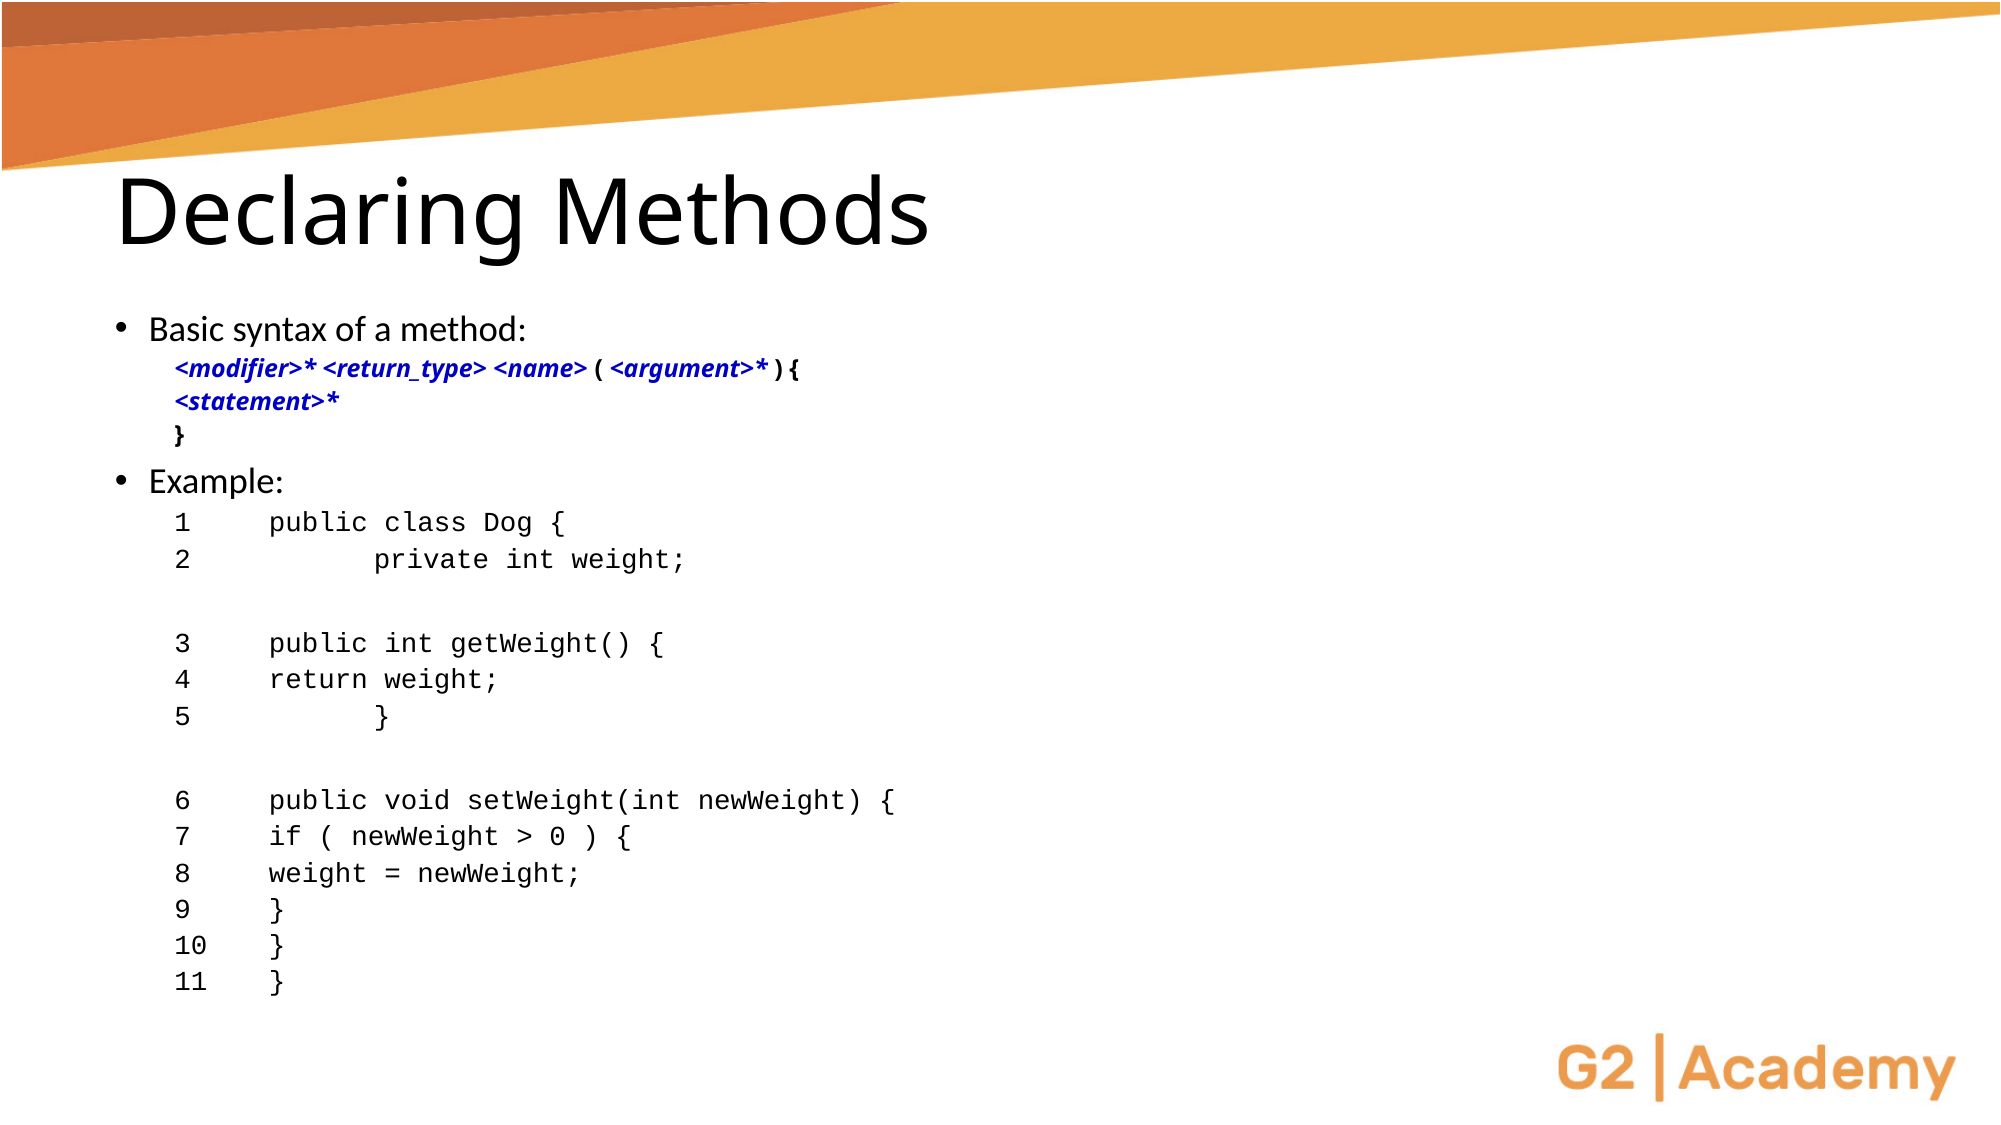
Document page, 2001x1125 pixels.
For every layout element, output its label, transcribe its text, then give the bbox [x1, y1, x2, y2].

list Basic syntax of a method: <modifier>* <return_type> <name> ( <argument>* ) { <statement>* } Example: 1 public class Dog { private int weight; 3 public int getWeight() { 4 return weight; } 6 public void setWeight(int newWeight) { 7 if ( newWeight > 0 ) { 8 weight = newWeight; 9 } 10 } 11 } [99, 302, 1900, 1012]
picture [1, 2, 2000, 1125]
title Declaring Methods [99, 127, 1900, 302]
